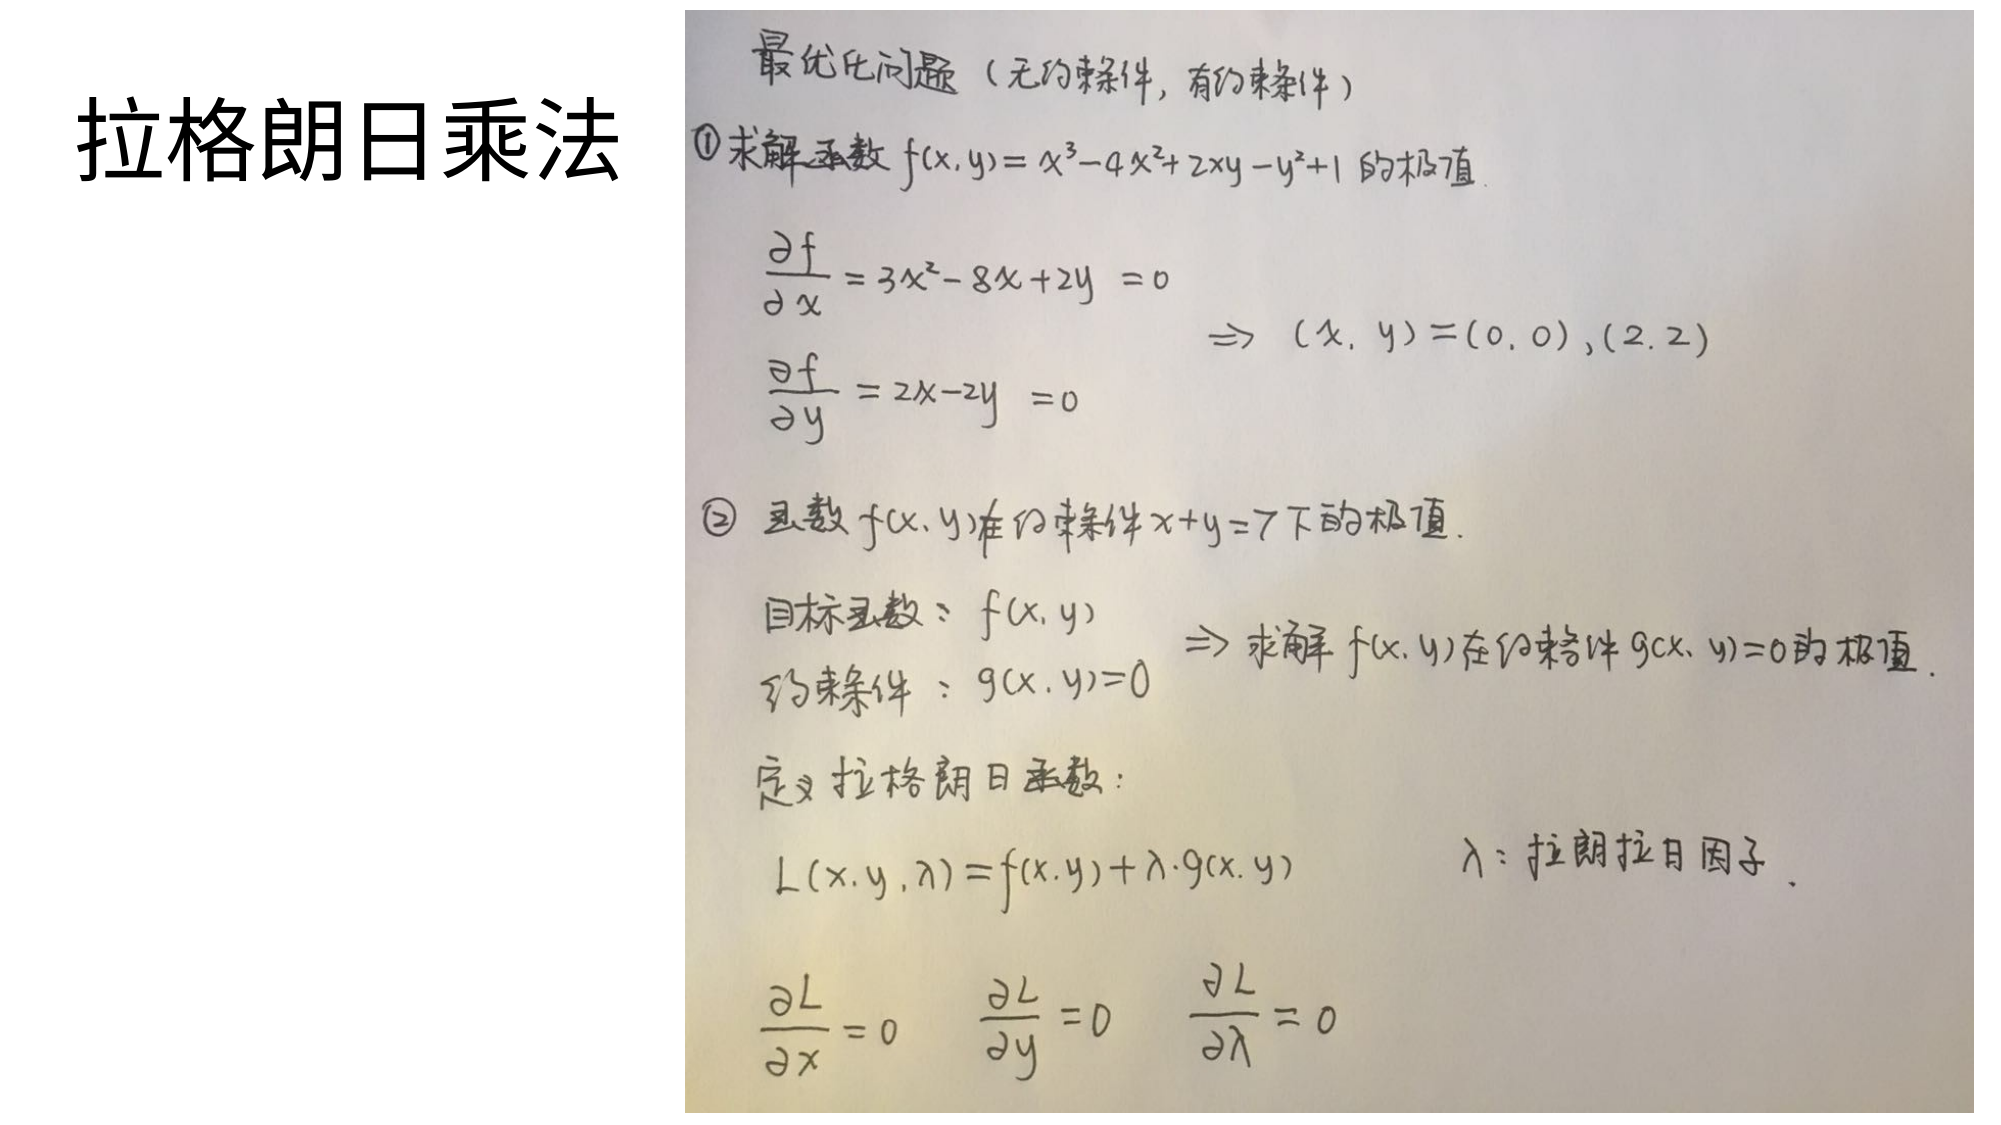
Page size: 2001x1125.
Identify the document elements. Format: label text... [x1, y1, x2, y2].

picture [685, 10, 1974, 1113]
title 拉格朗日乘法 [58, 36, 685, 254]
